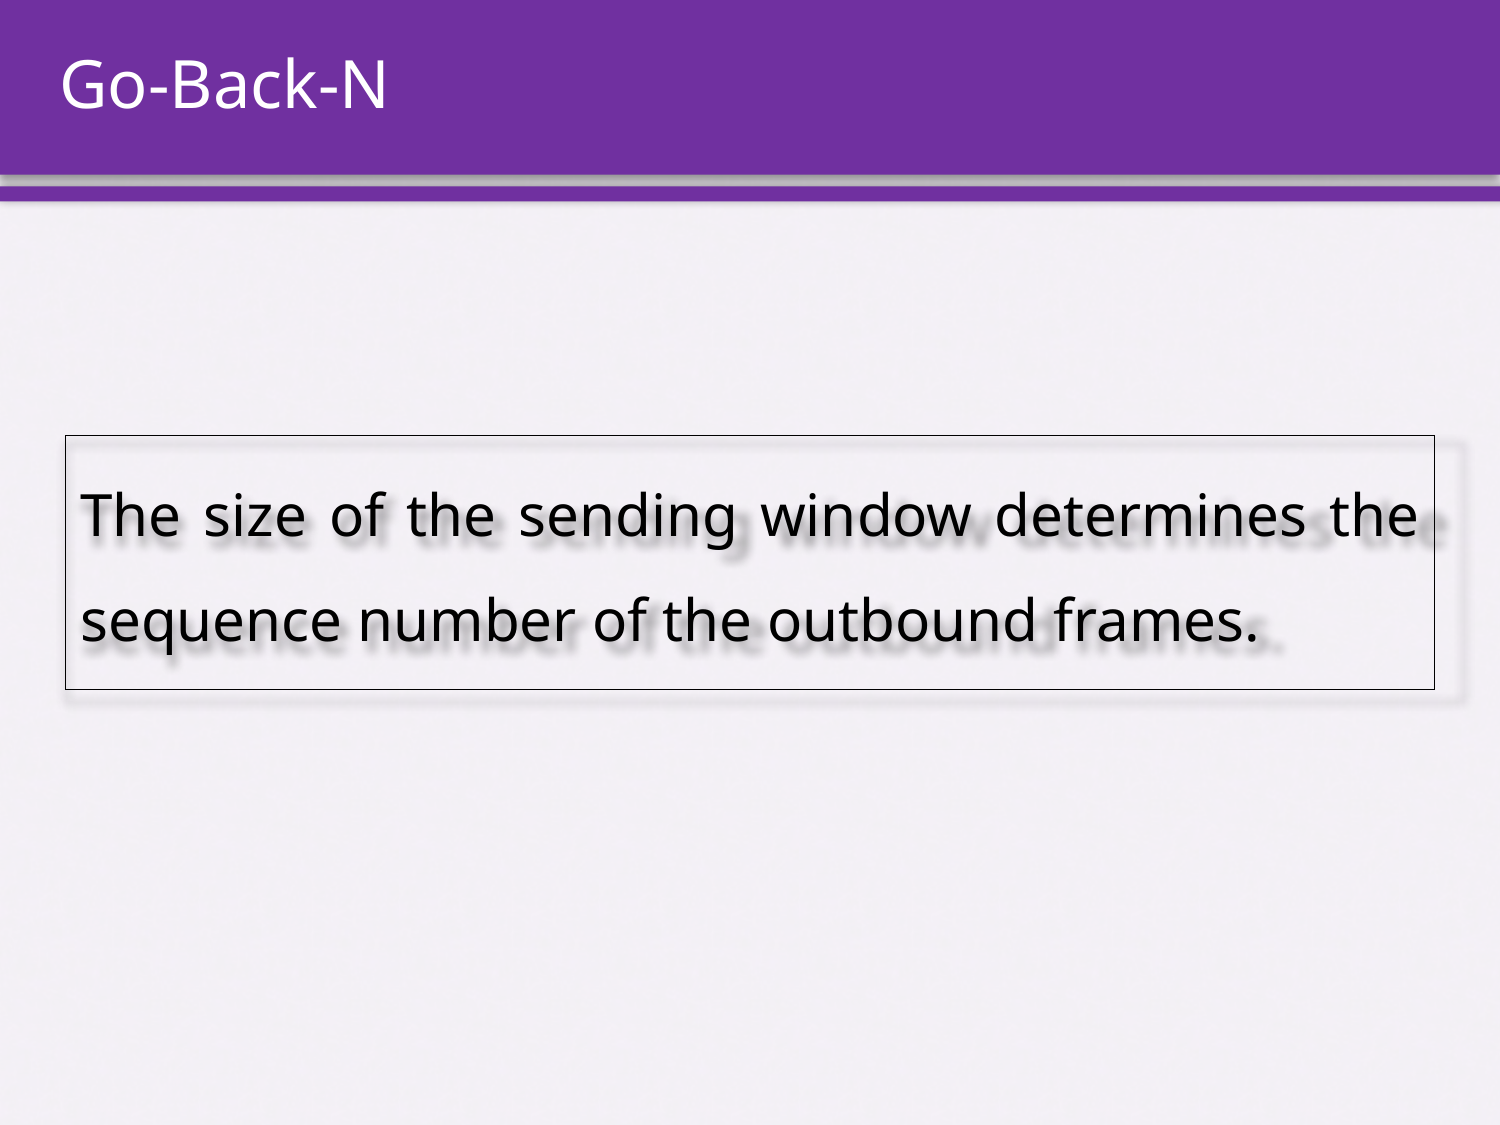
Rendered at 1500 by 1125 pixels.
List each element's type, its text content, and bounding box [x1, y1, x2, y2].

title Go-Back-N [44, 0, 1464, 175]
list The size of the sending window determines the sequence number of the outbound frames. [65, 435, 1435, 690]
